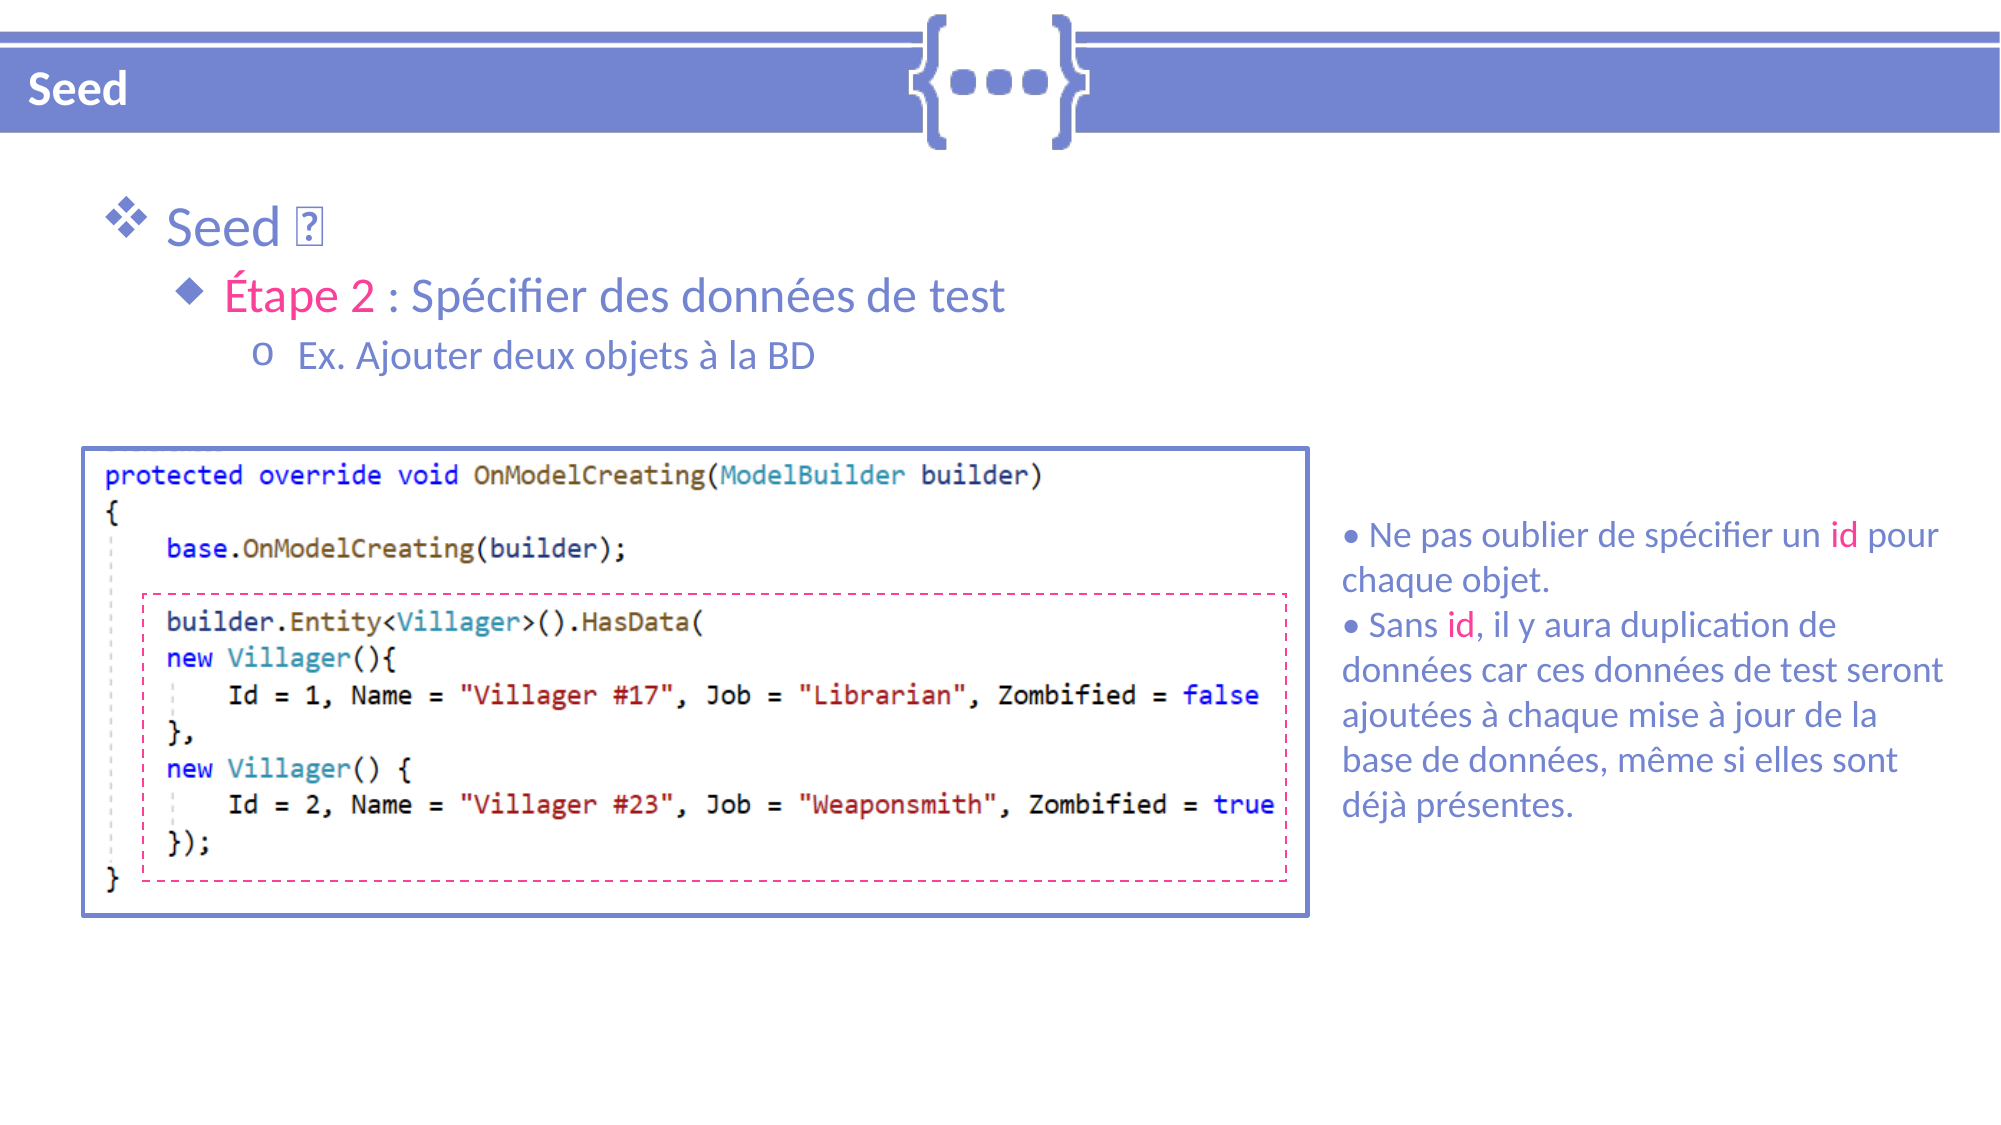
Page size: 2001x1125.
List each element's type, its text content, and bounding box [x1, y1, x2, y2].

title Seed [12, 58, 913, 120]
picture [0, 4, 2000, 161]
text_box • Ne pas oublier de spécifier un id pour chaque objet. • Sans id, il y aura duplication de données car ces données de test seront ajoutées à chaque mise à jour de la base de données, même si elles sont déjà présentes. [1327, 502, 1968, 833]
picture [85, 450, 1306, 913]
list Seed 🌱 Étape 2 : Spécifier des données de test Ex. Ajouter deux objets à la BD [85, 188, 1910, 1014]
